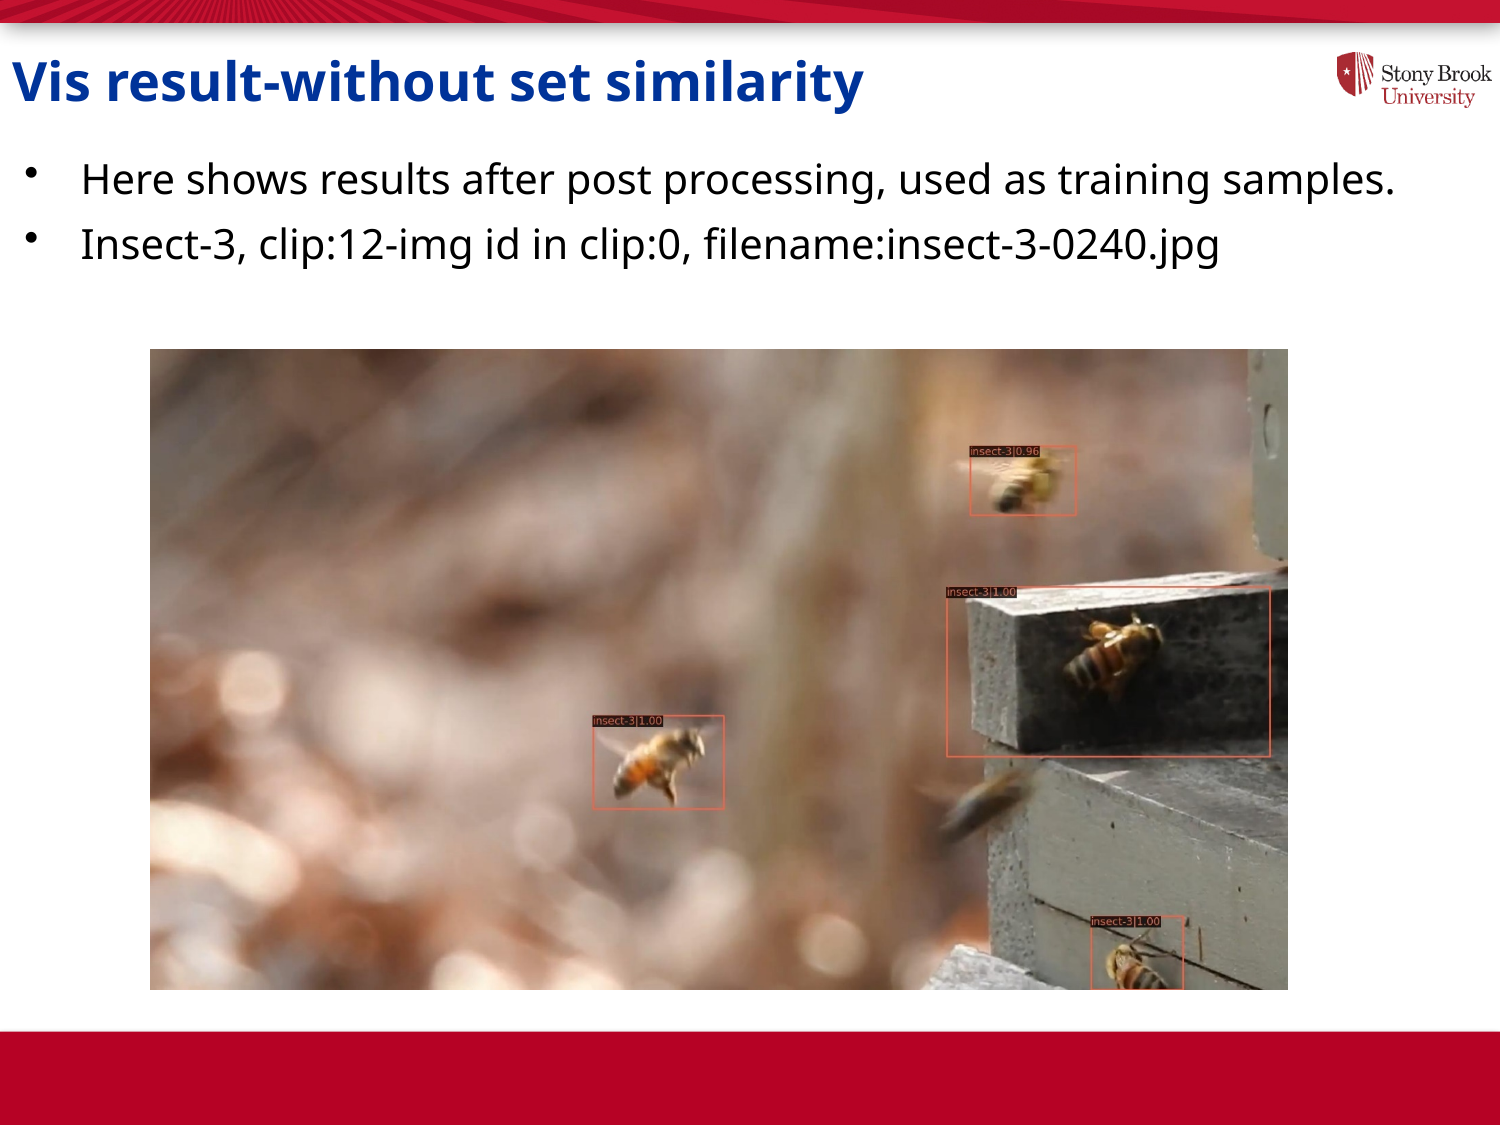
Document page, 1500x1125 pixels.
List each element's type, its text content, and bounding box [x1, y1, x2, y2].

list Here shows results after post processing, used as training samples. Insect-3, clip:12-img id in clip:0, filename:insect-3-0240.jpg [24, 152, 1479, 351]
title Vis result-without set similarity [12, 27, 1479, 146]
picture [149, 349, 1288, 991]
picture [1479, 52, 1492, 108]
picture [0, 0, 1500, 23]
